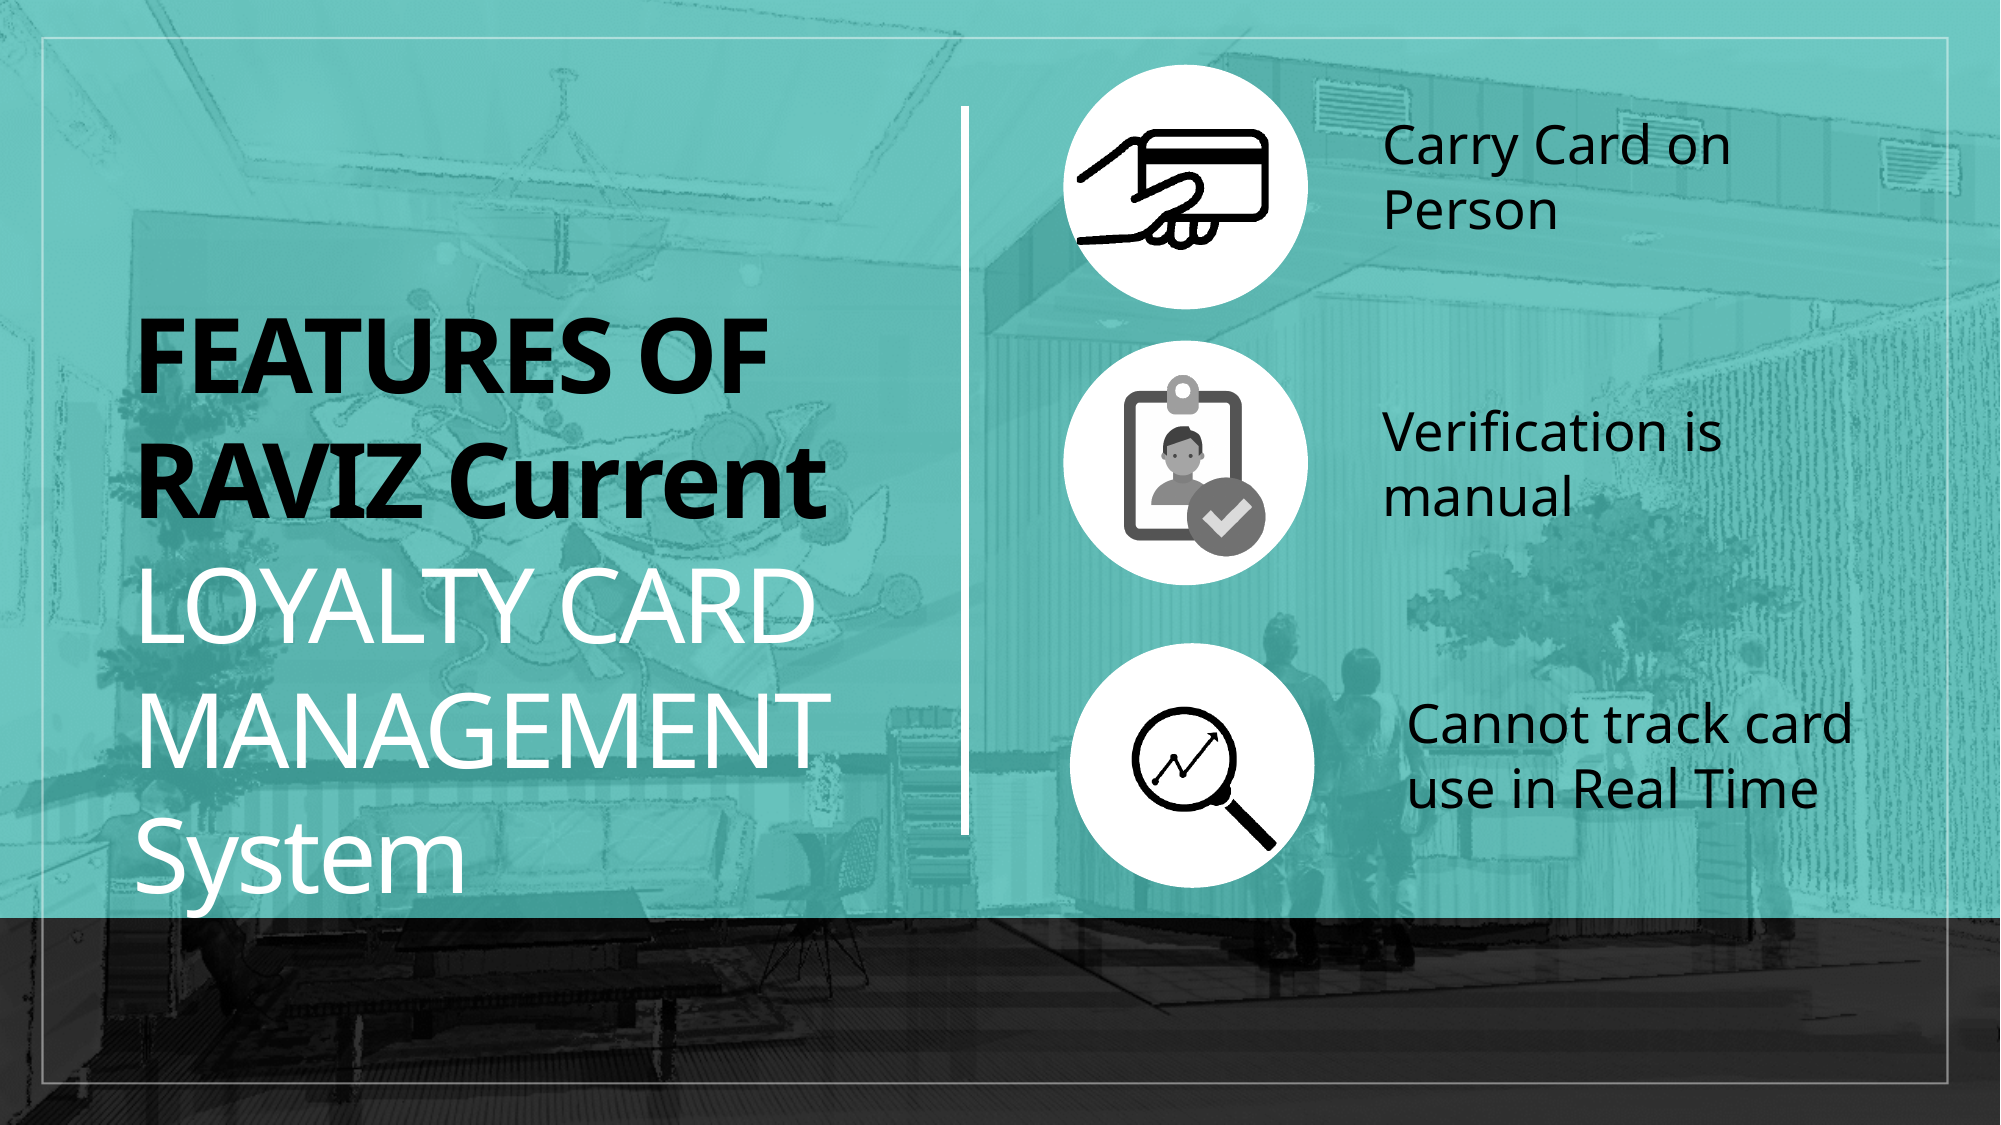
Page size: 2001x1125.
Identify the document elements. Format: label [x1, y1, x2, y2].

picture [0, 0, 2000, 1125]
text_box [1069, 643, 1315, 888]
text_box [1063, 64, 1308, 310]
text_box [1063, 340, 1308, 586]
